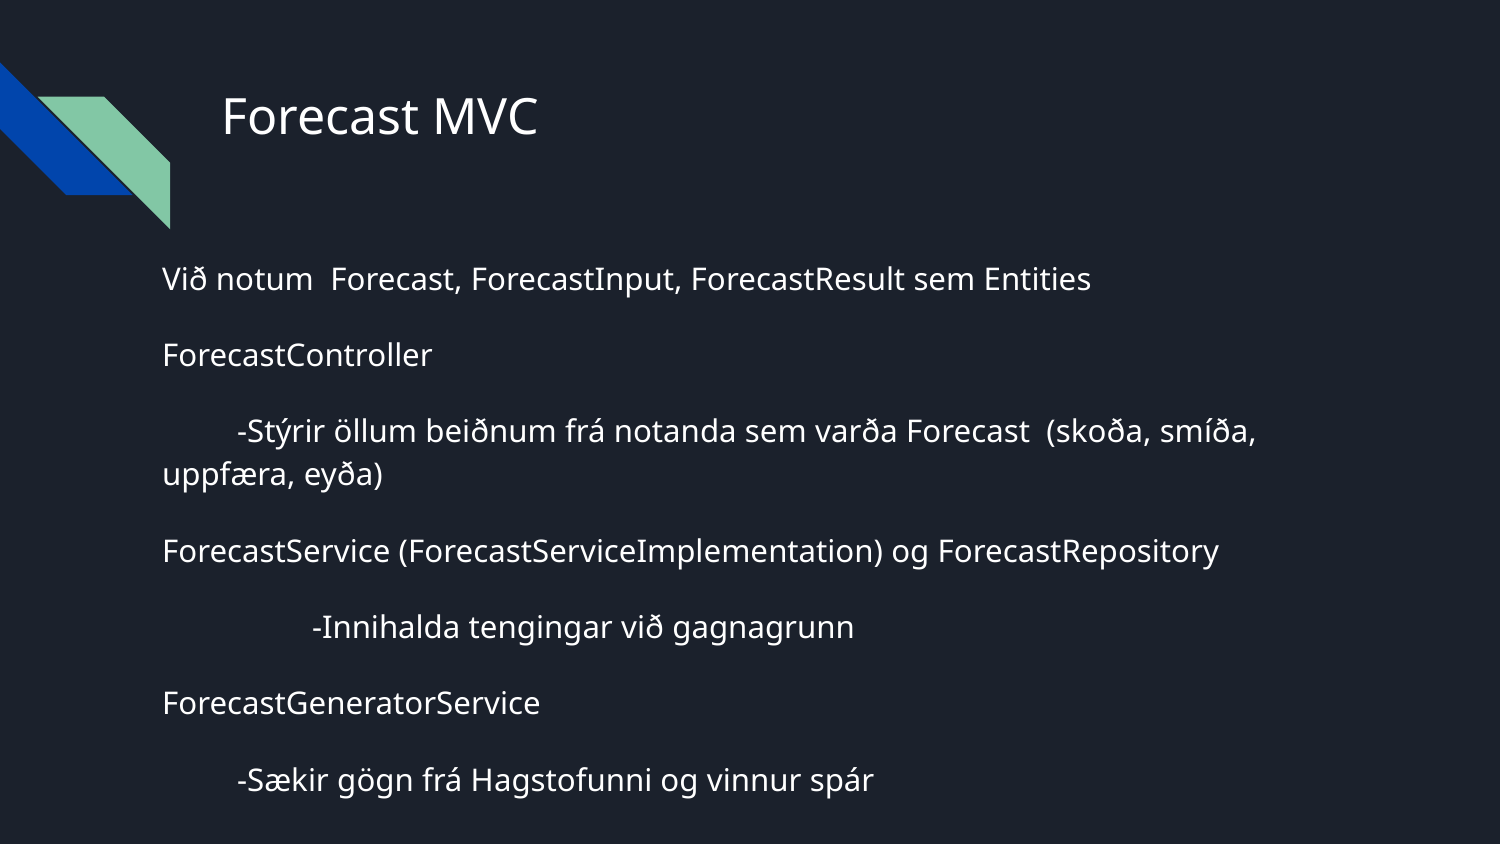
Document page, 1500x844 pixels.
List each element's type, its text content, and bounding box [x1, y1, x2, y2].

list Við notum Forecast, ForecastInput, ForecastResult sem Entities ForecastController -Stýrir öllum beiðnum frá notanda sem varða Forecast (skoða, smíða, uppfæra, eyða) ForecastService (ForecastServiceImplementation) og ForecastRepository -Innihalda tengingar við gagnagrunn ForecastGeneratorService -Sækir gögn frá Hagstofunni og vinnur spár [147, 238, 1403, 766]
title Forecast MVC [206, 69, 1361, 220]
